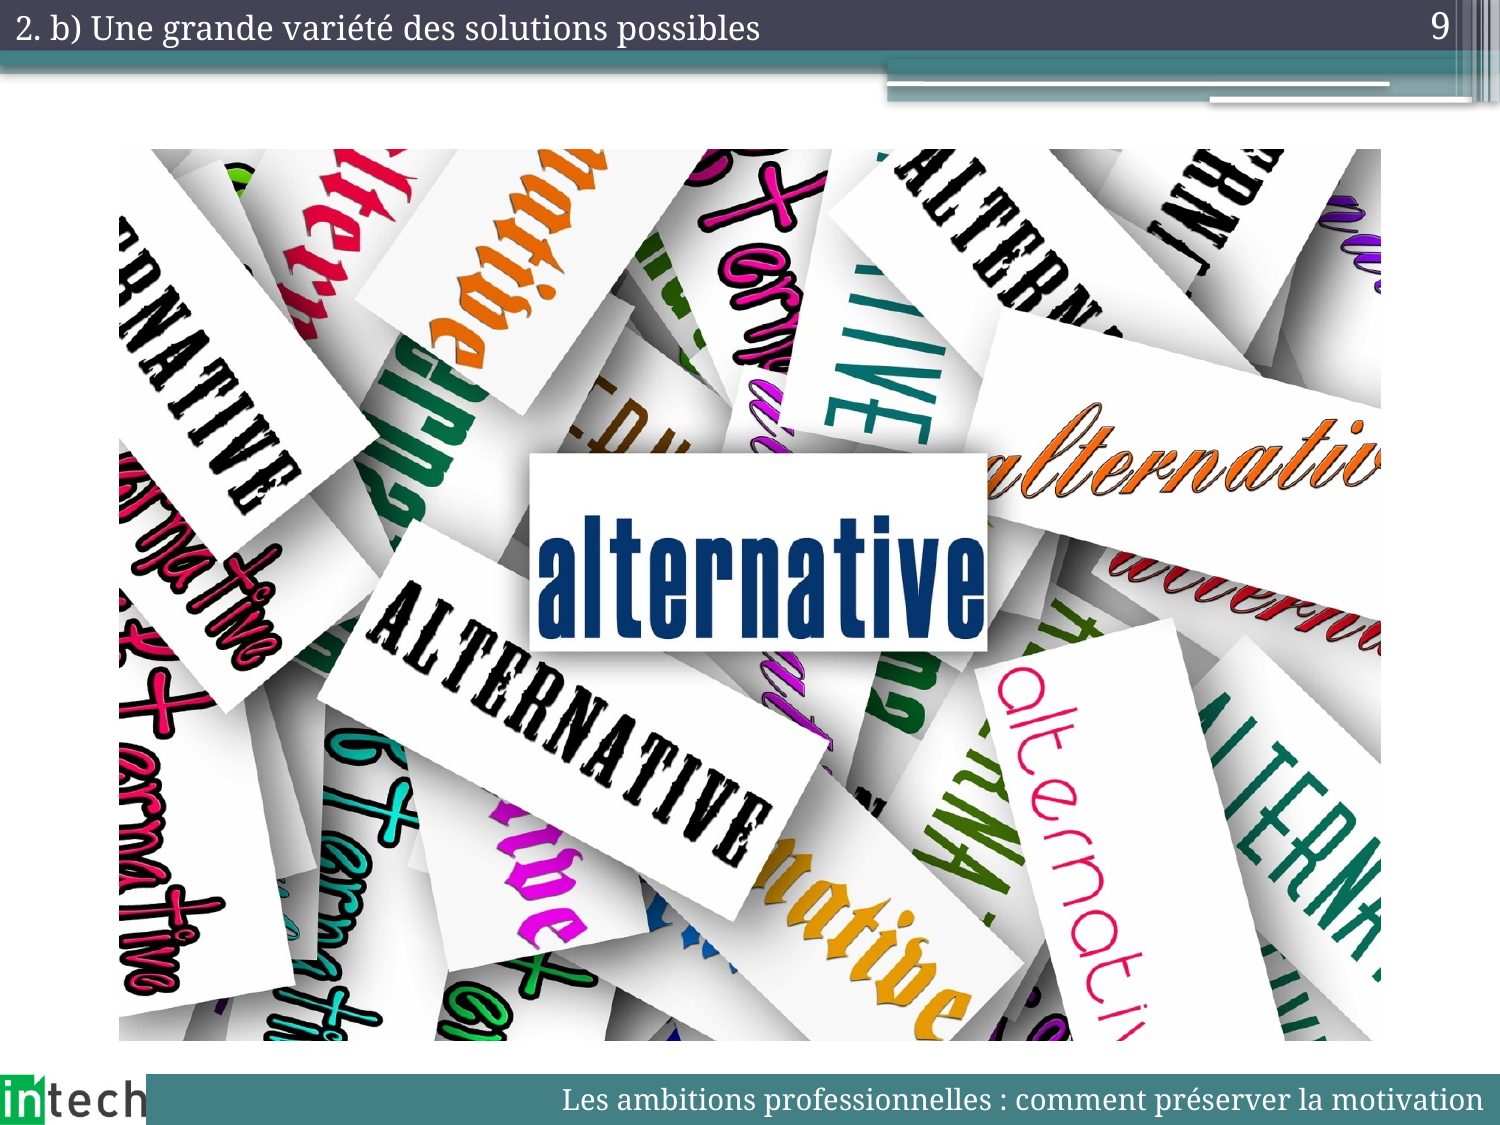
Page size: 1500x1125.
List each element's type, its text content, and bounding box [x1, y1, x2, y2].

text_box Les ambitions professionnelles : comment préserver la motivation [147, 1074, 1500, 1125]
slide_number 9 [1341, 0, 1466, 61]
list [119, 149, 1381, 1042]
picture [0, 1074, 146, 1125]
text_box 2. b) Une grande variété des solutions possibles [0, 0, 863, 55]
